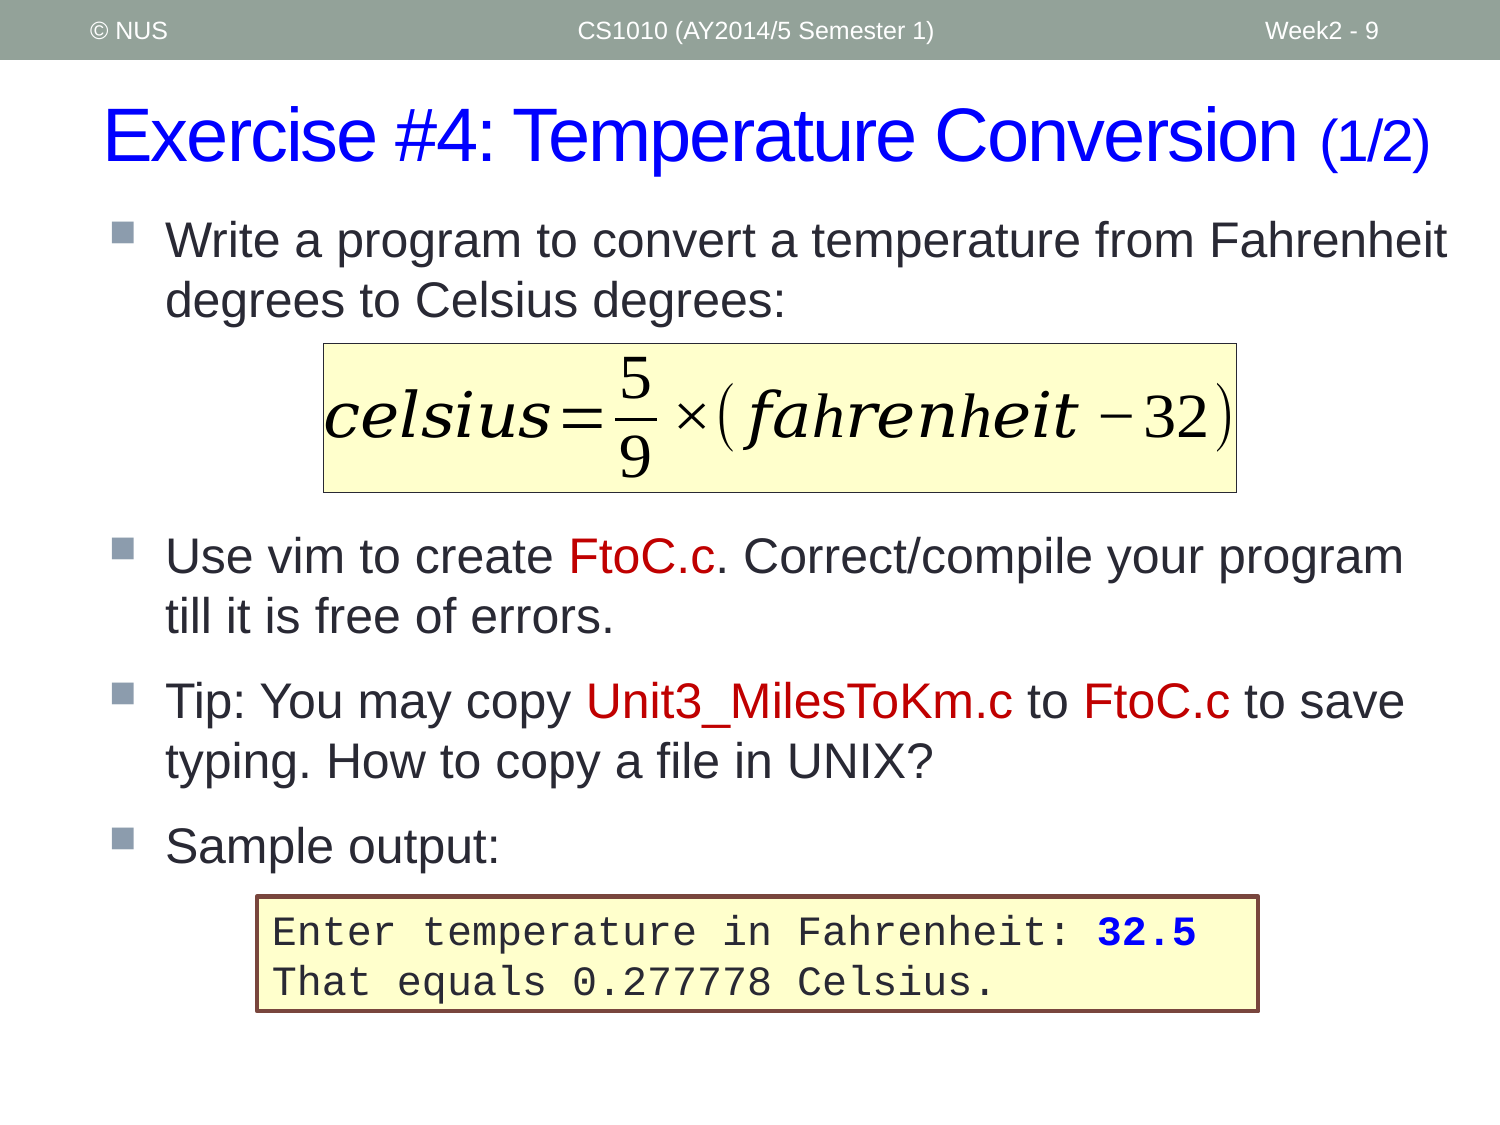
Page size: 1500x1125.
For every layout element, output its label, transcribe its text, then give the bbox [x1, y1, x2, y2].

text_box Write a program to convert a temperature from Fahrenheit degrees to Celsius degrees: [94, 200, 1466, 418]
slide_number Week2 - 9 [1250, 3, 1425, 57]
text_box Use vim to create FtoC.c. Correct/compile your program till it is free of errors. Tip: You may copy Unit3_MilesToKm.c to FtoC.c to save typing. How to copy a file in UNIX? Sample output: [94, 516, 1466, 1019]
footer CS1010 (AY2014/5 Semester 1) [562, 3, 1238, 57]
slide_number © NUS [75, 3, 550, 57]
title Exercise #4: Temperature Conversion (1/2) [87, 75, 1466, 188]
text_box Enter temperature in Fahrenheit: 32.5 That equals 0.277778 Celsius. [255, 894, 1260, 1013]
